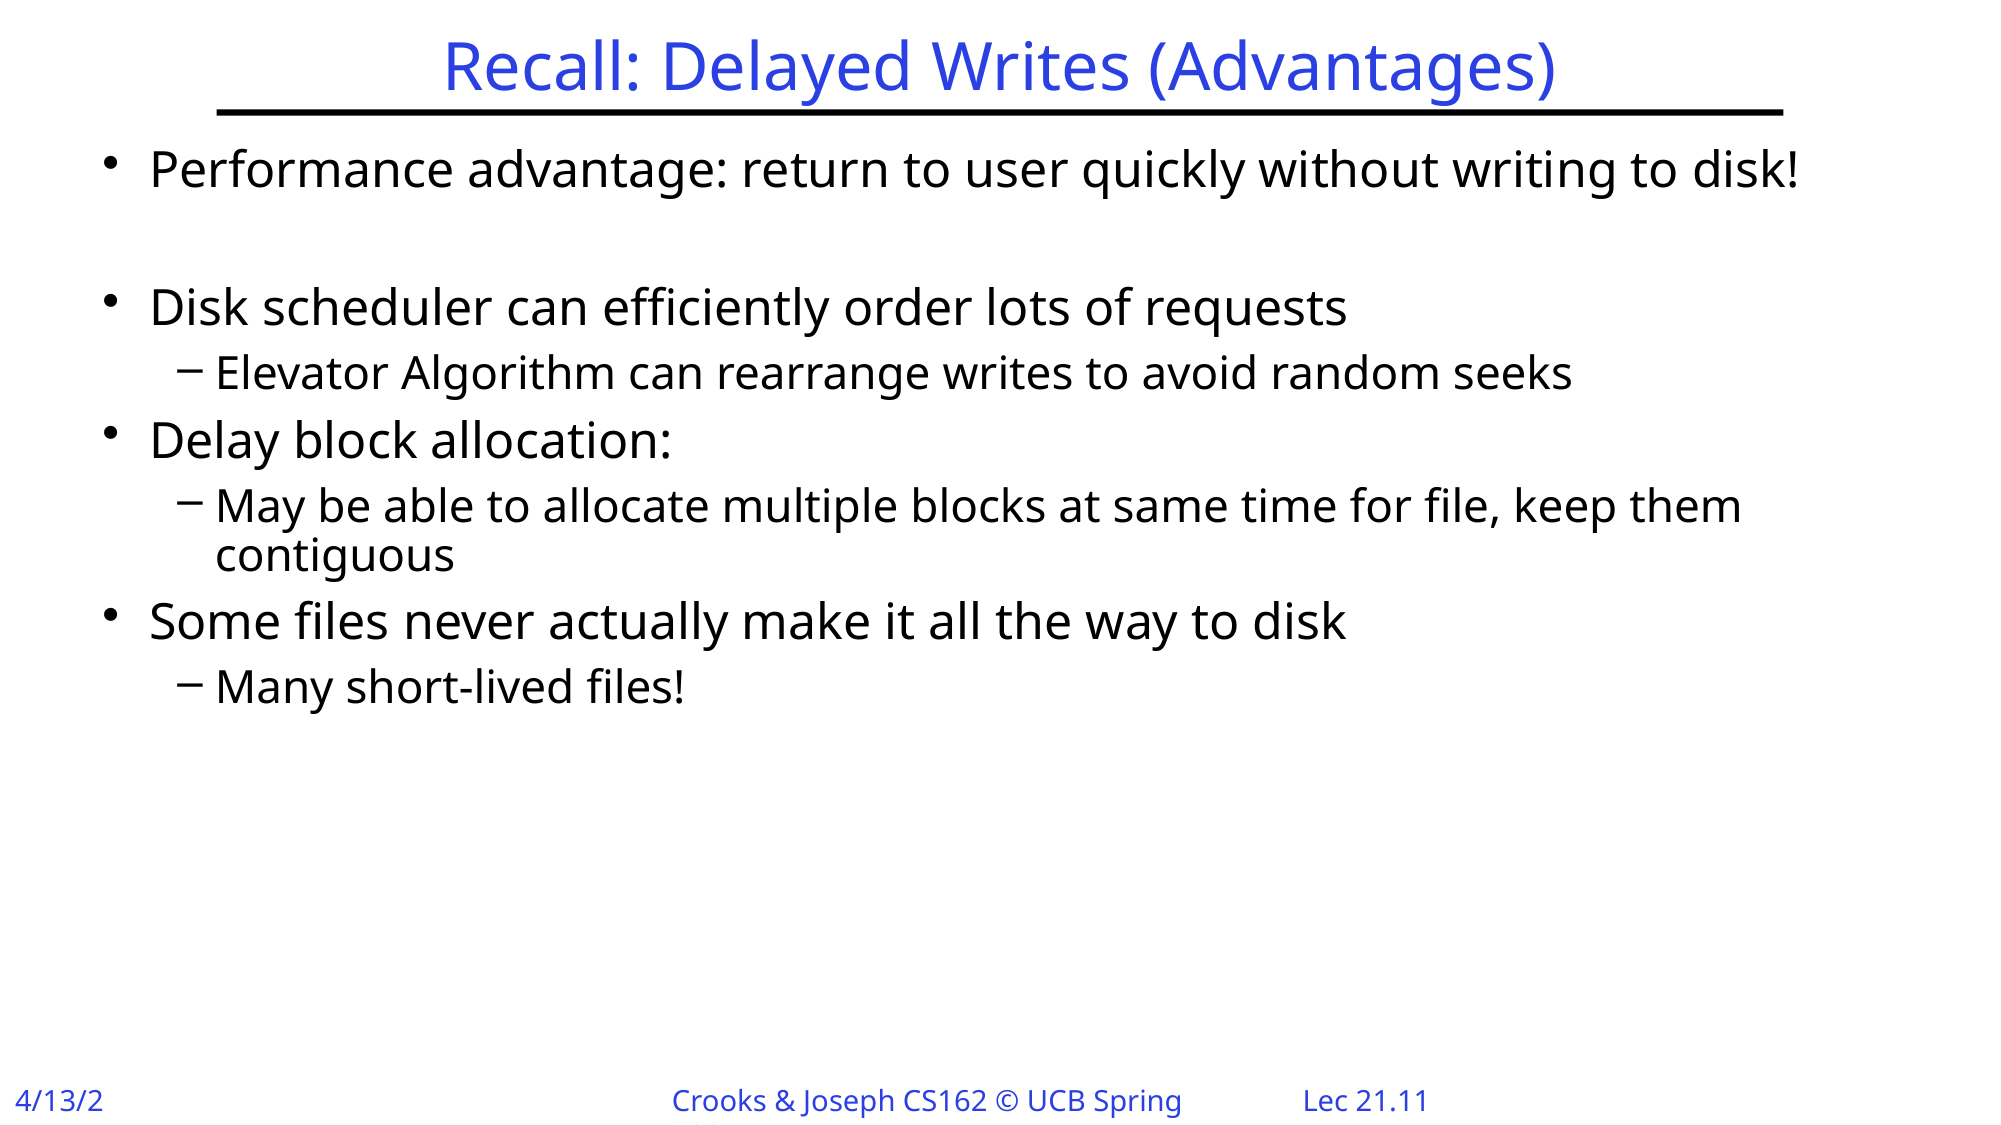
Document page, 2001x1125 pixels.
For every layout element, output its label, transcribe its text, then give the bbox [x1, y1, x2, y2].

list Performance advantage: return to user quickly without writing to disk! Disk scheduler can efficiently order lots of requests Elevator Algorithm can rearrange writes to avoid random seeks Delay block allocation: May be able to allocate multiple blocks at same time for file, keep them contiguous Some files never actually make it all the way to disk Many short-lived files! [87, 137, 1925, 936]
title Recall: Delayed Writes (Advantages) [216, 24, 1784, 113]
